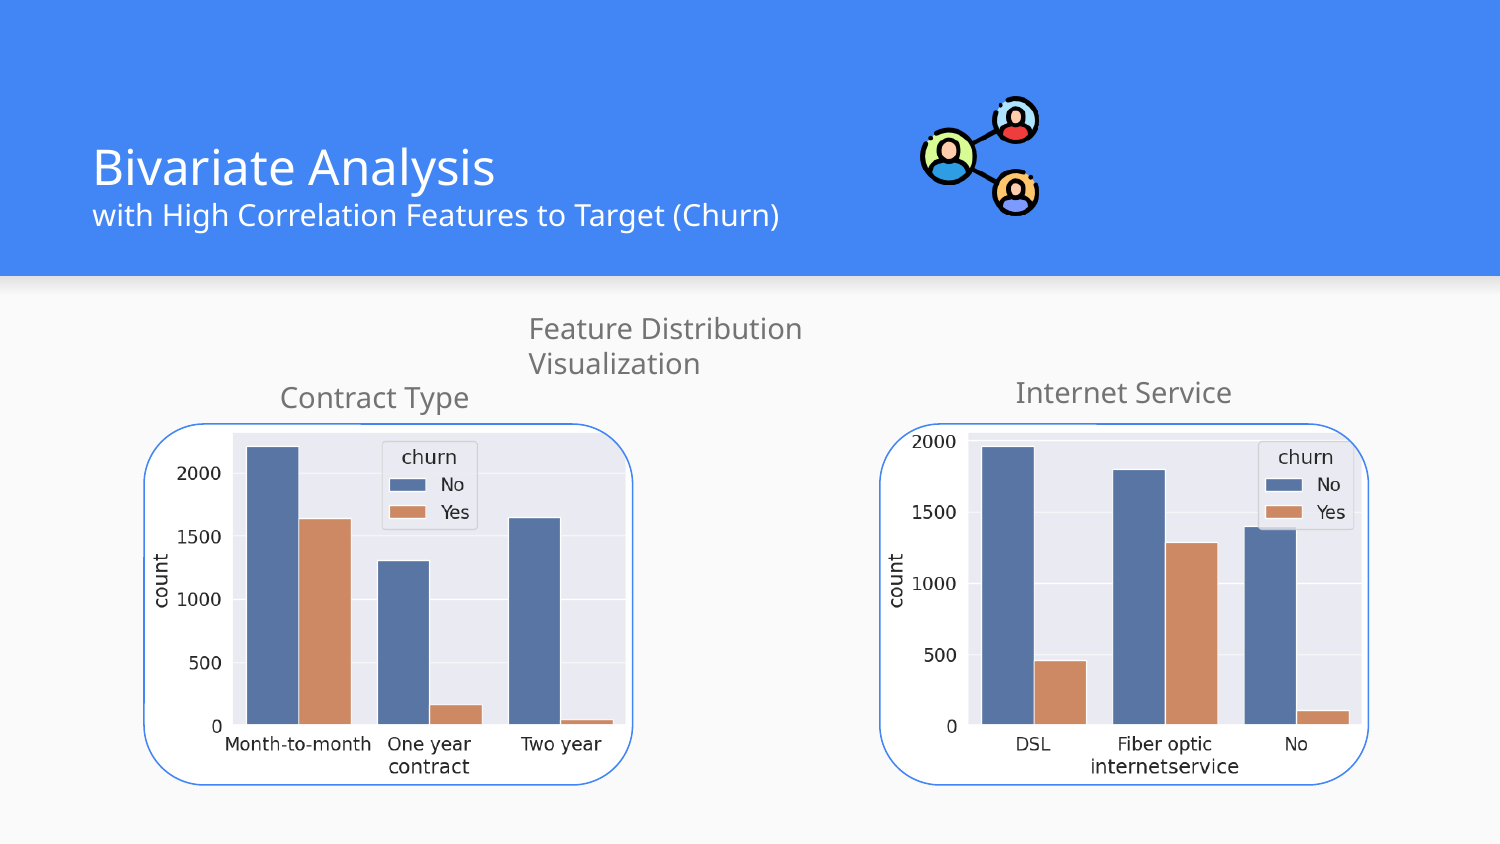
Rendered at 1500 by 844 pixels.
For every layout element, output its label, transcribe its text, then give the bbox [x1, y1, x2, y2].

picture [143, 423, 633, 786]
picture [879, 423, 1369, 786]
picture [920, 96, 1039, 216]
text_box Feature Distribution Visualization [513, 295, 987, 342]
text_box Internet Service [887, 359, 1361, 406]
text_box Contract Type [138, 364, 612, 410]
title Bivariate Analysis with High Correlation Features to Target (Churn) [77, 121, 1427, 248]
